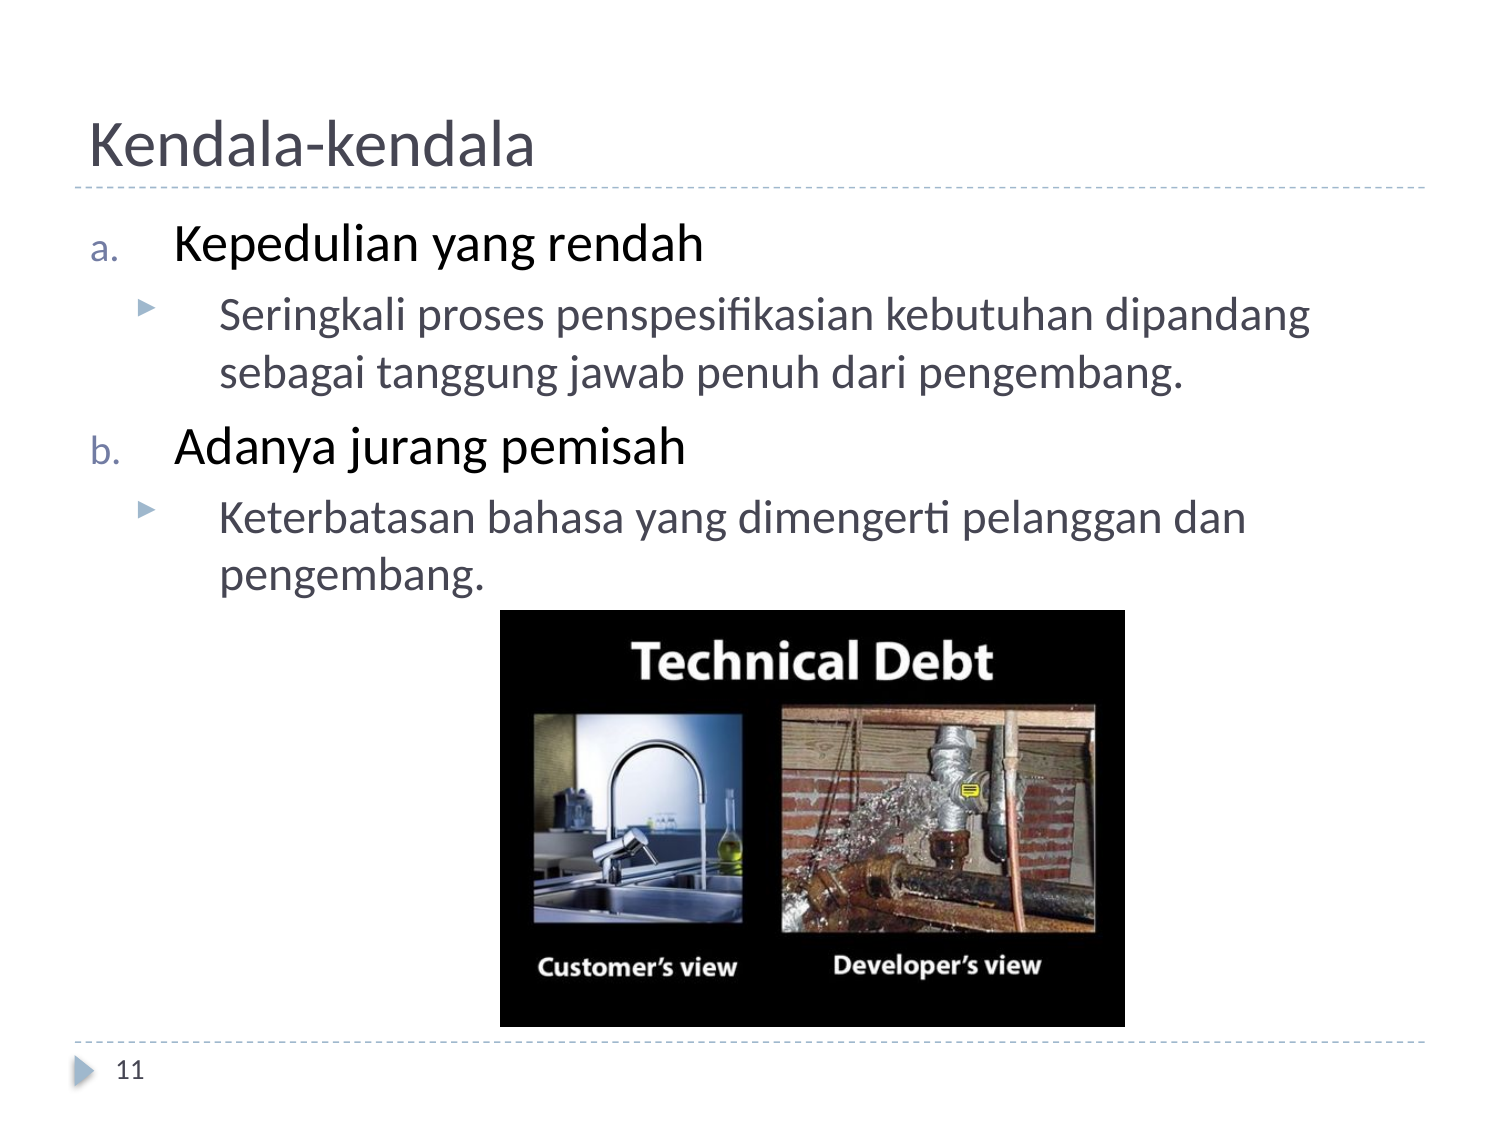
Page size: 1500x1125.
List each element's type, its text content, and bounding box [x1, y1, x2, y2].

slide_number 11 [100, 1042, 426, 1103]
title Kendala-kendala [75, 24, 1425, 188]
picture [499, 610, 1126, 1027]
list Kepedulian yang rendah Seringkali proses penspesifikasian kebutuhan dipandang sebagai tanggung jawab penuh dari pengembang. Adanya jurang pemisah Keterbatasan bahasa yang dimengerti pelanggan dan pengembang. [75, 200, 1425, 1010]
